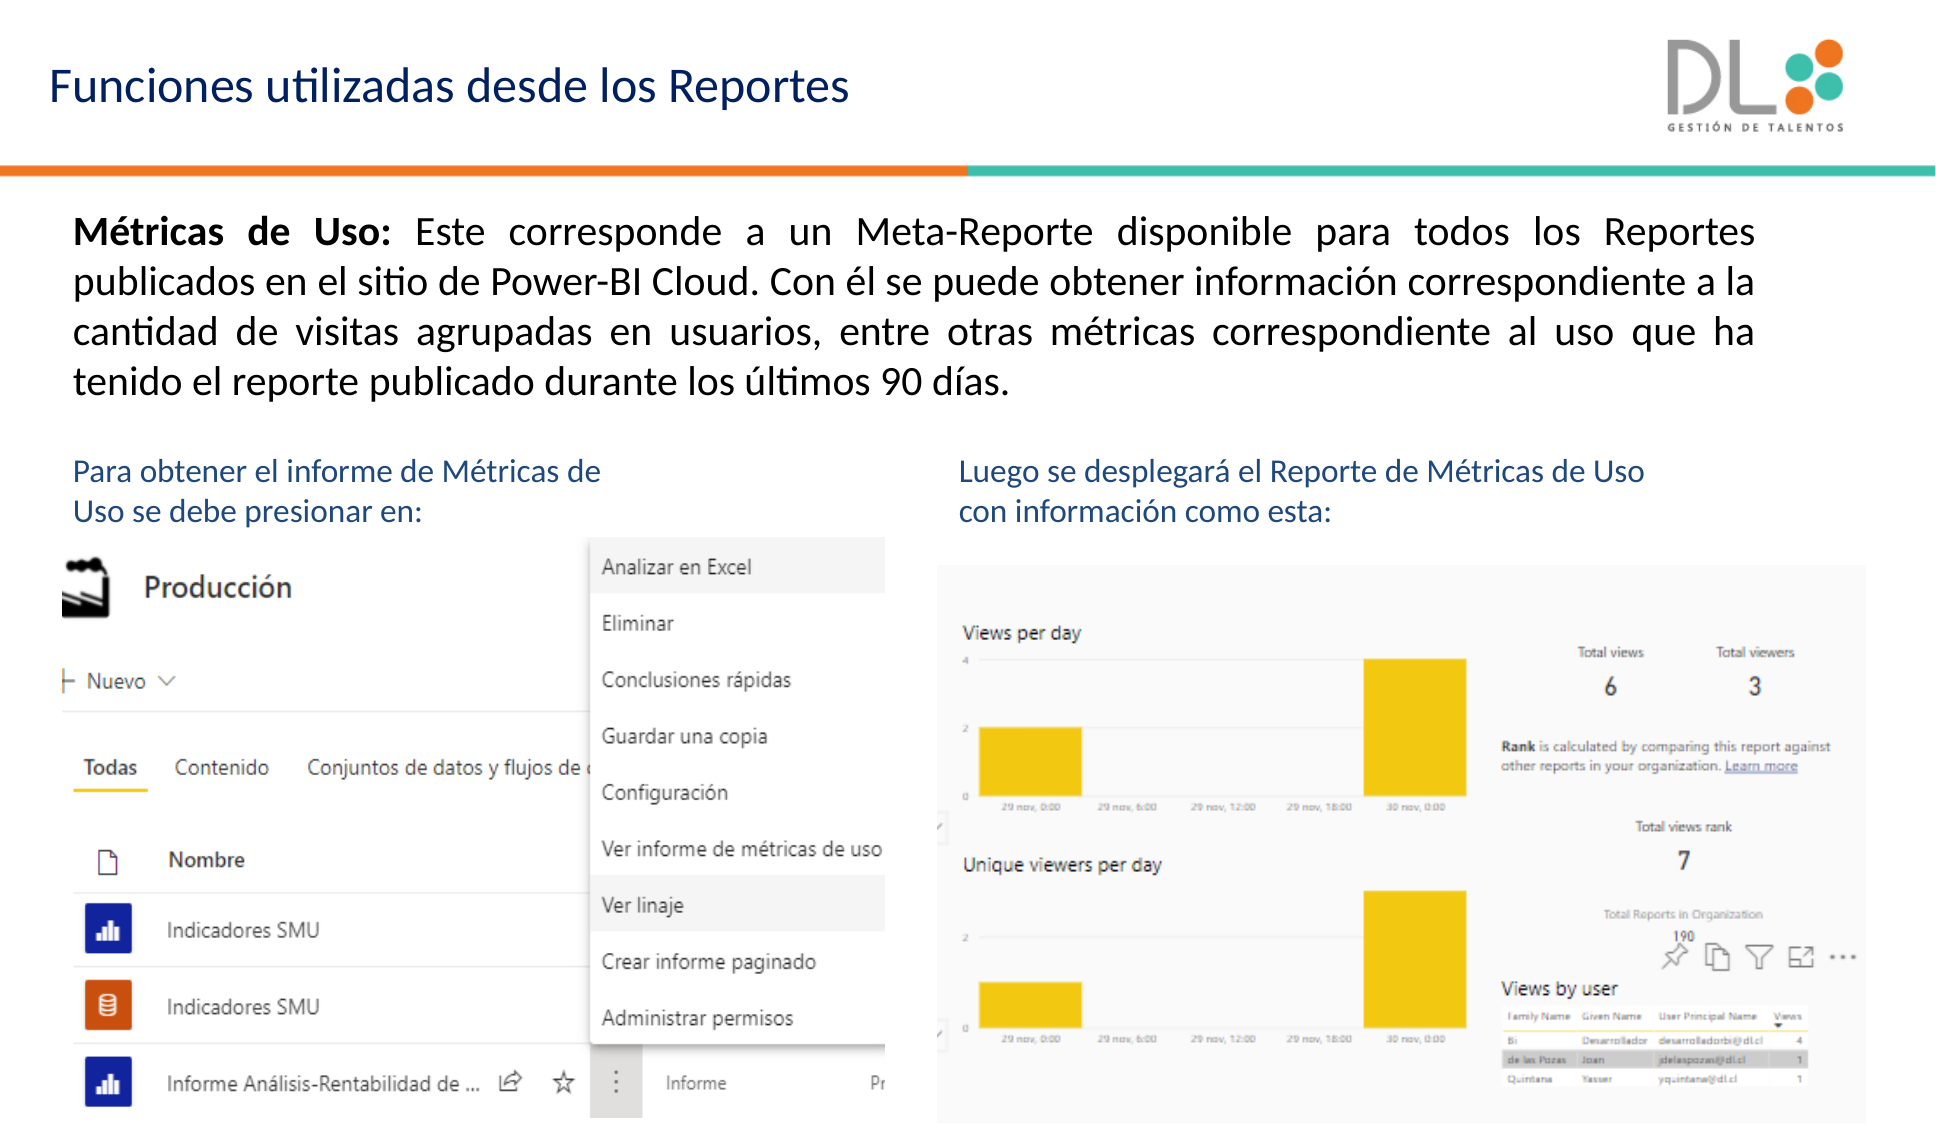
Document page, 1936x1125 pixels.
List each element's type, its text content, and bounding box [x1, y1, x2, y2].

text_box Luego se desplegará el Reporte de Métricas de Uso con información como esta: [944, 441, 1689, 537]
text_box Para obtener el informe de Métricas de Uso se debe presionar en: [58, 441, 661, 537]
picture [0, 0, 1936, 1125]
text_box Métricas de Uso: Este corresponde a un Meta-Reporte disponible para todos los Reportes publicados en el sitio de Power-BI Cloud. Con él se puede obtener información correspondiente a la cantidad de visitas agrupadas en usuarios, entre otras métricas correspondiente al uso que ha tenido el reporte publicado durante los últimos 90 días. [58, 196, 1771, 412]
text_box Funciones utilizadas desde los Reportes [34, 45, 1441, 120]
